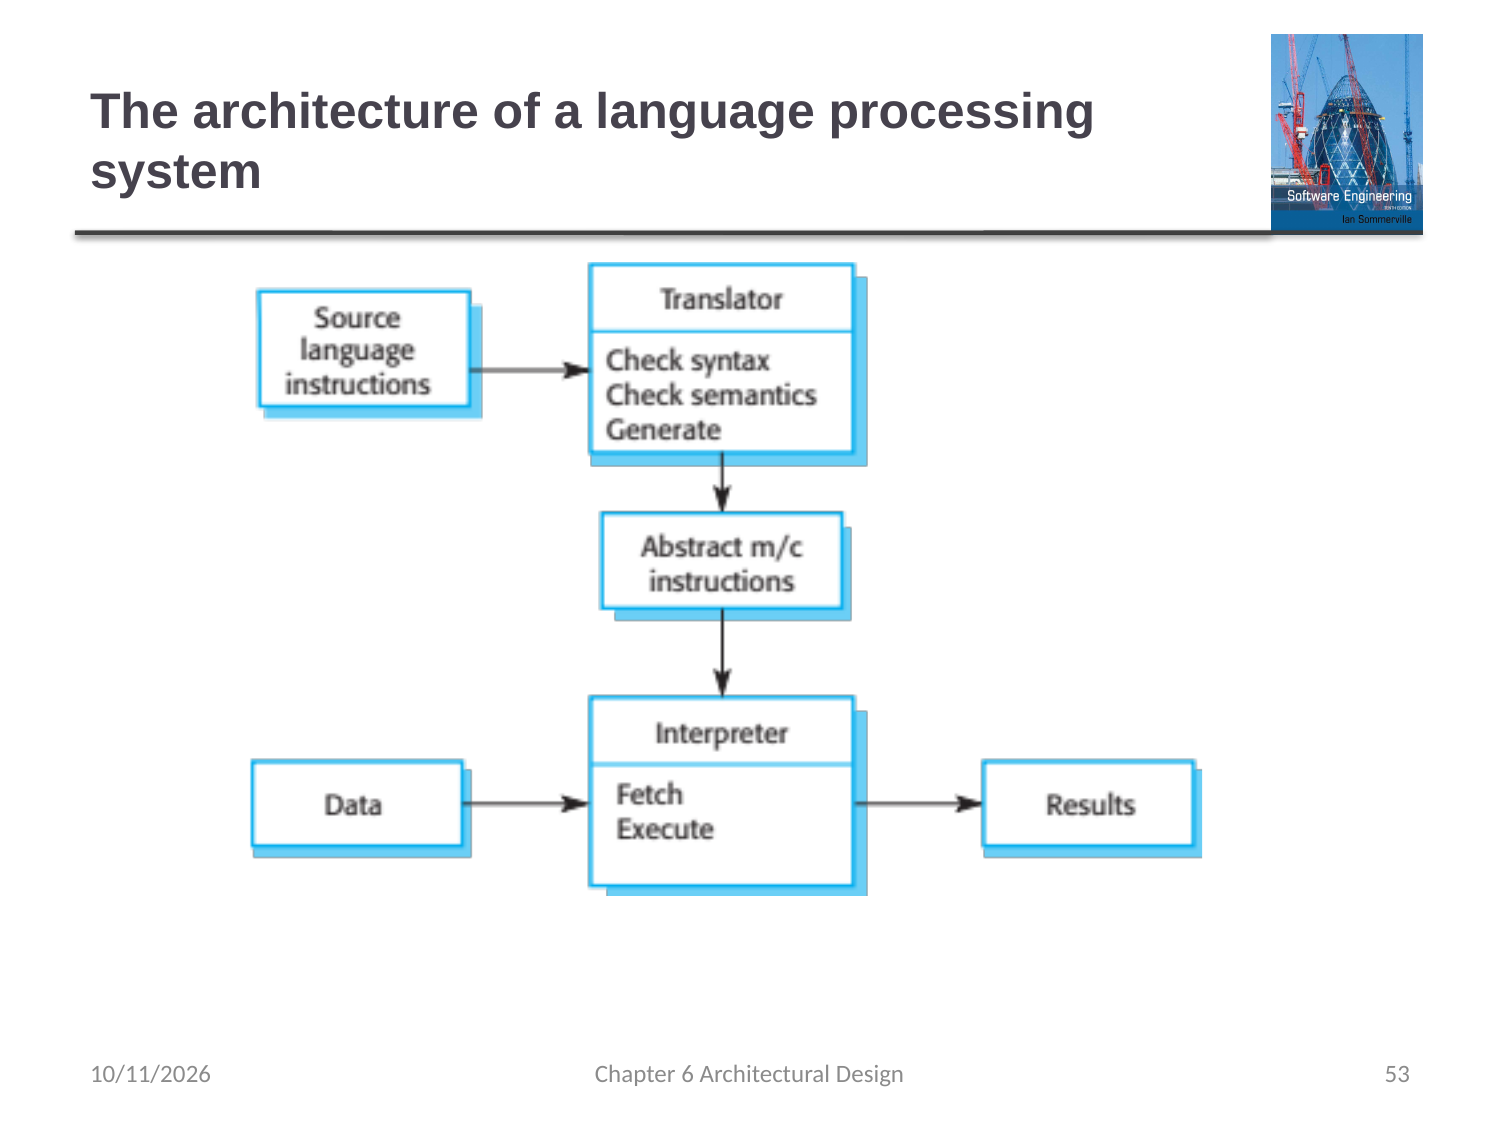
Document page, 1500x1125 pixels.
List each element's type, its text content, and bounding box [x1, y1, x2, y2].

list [150, 262, 1302, 896]
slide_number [75, 1042, 425, 1103]
title The architecture of a language processing system [74, 44, 1272, 233]
footer Chapter 6 Architectural Design [512, 1042, 988, 1103]
picture [1271, 34, 1423, 230]
slide_number 53 [1074, 1042, 1425, 1103]
